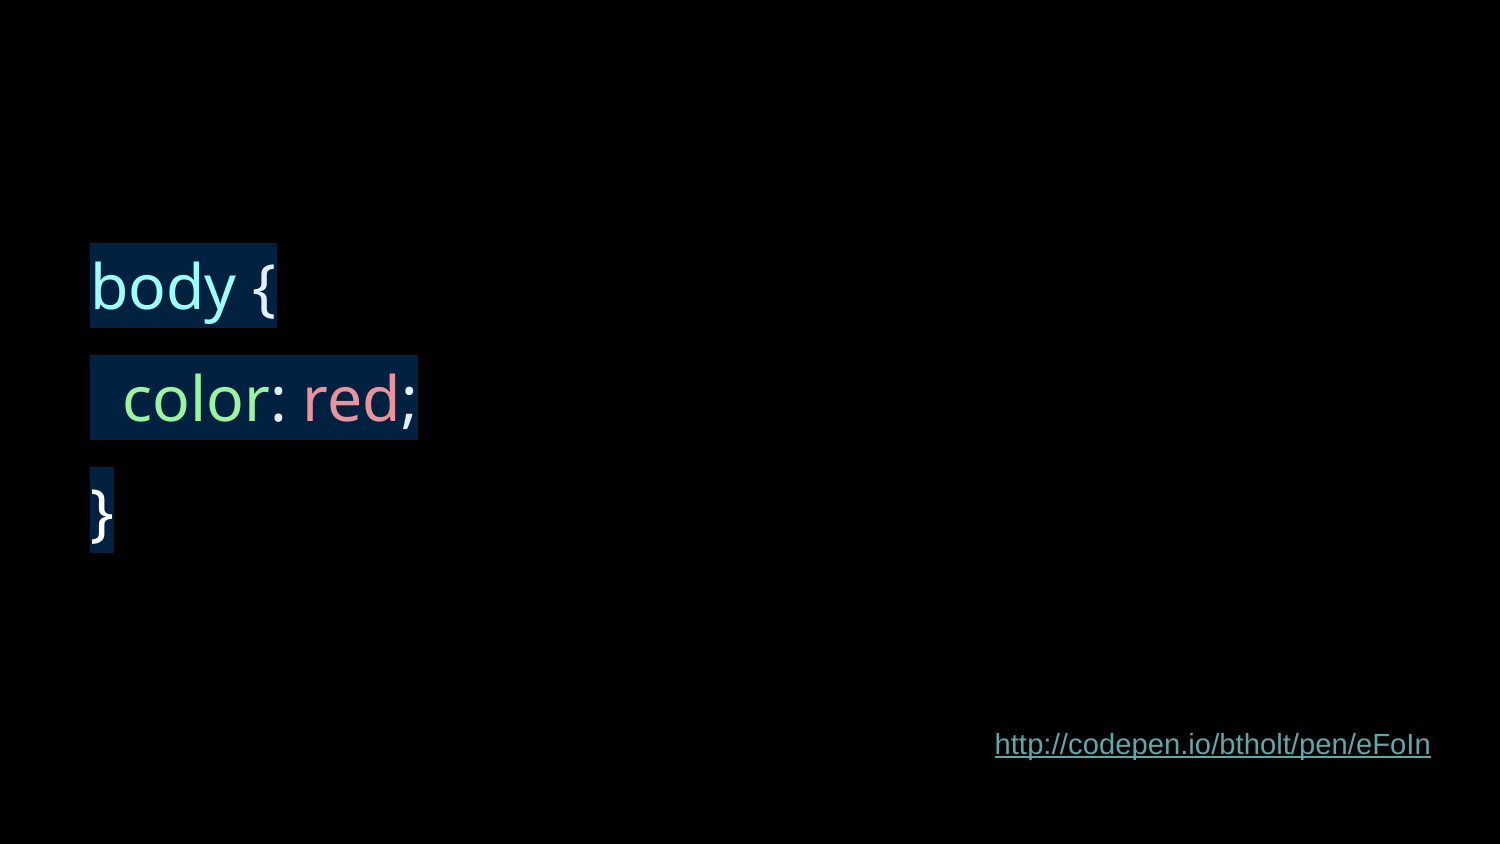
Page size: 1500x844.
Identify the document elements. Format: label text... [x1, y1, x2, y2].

text_box http://codepen.io/btholt/pen/eFoIn [979, 710, 1478, 795]
list body { color: red; } [75, 49, 1425, 795]
